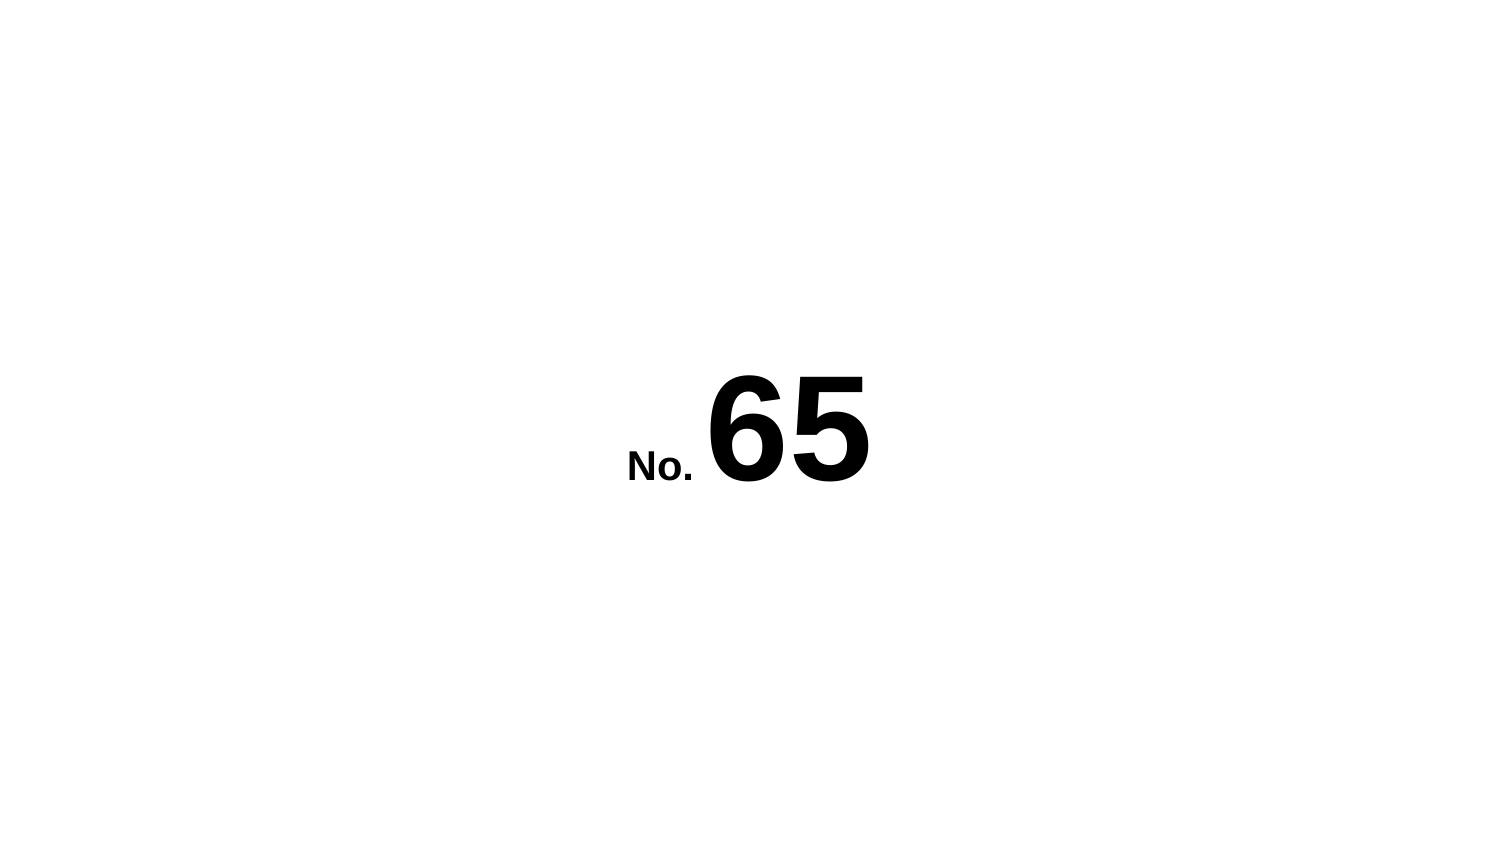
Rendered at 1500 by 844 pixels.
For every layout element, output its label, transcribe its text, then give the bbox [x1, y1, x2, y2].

text_box No. 65 [612, 323, 888, 519]
